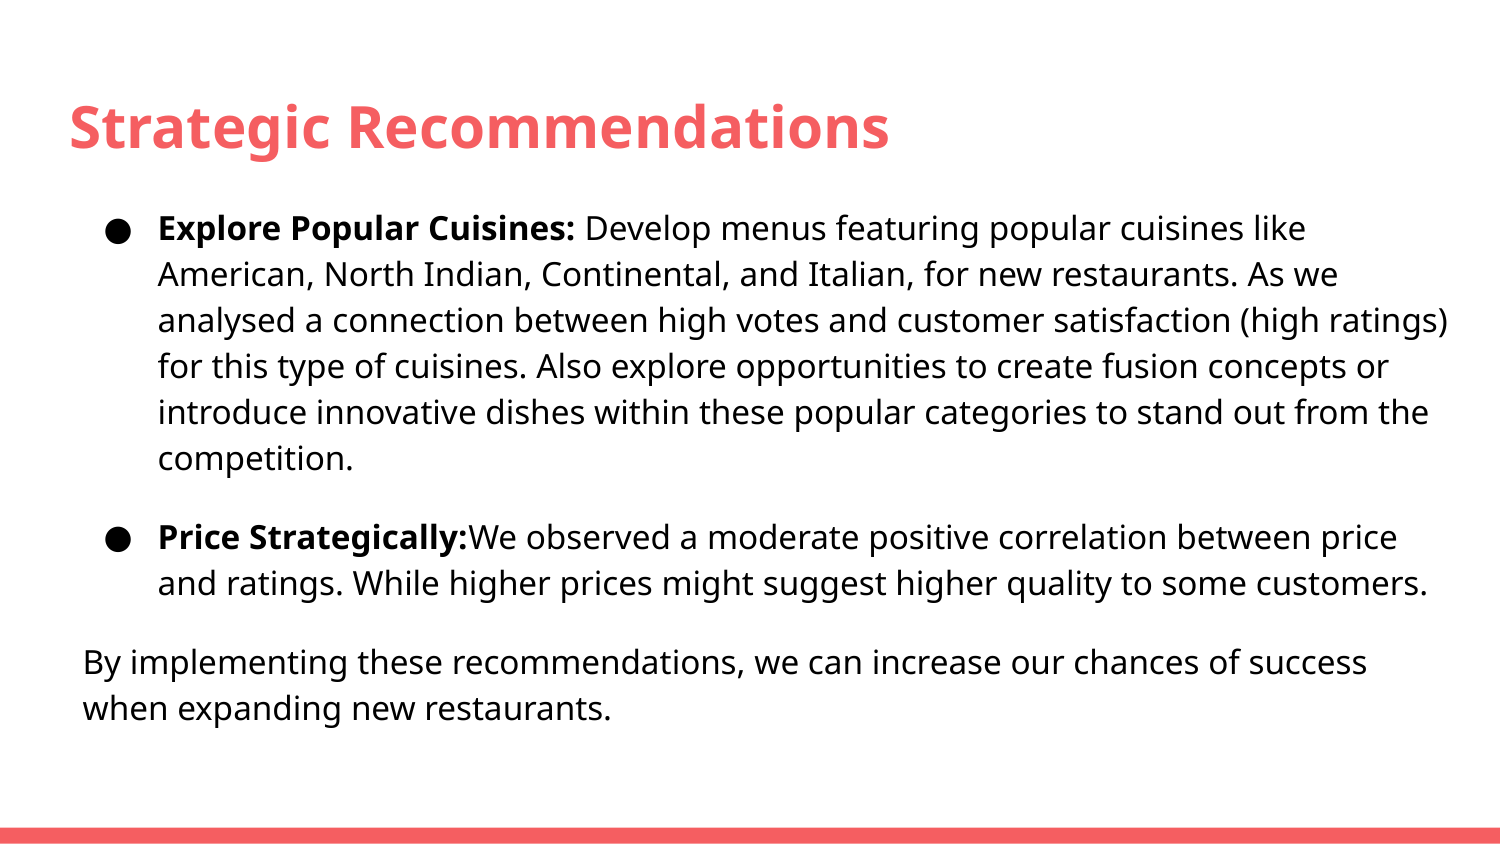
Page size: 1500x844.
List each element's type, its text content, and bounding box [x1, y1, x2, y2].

list Explore Popular Cuisines: Develop menus featuring popular cuisines like American, North Indian, Continental, and Italian, for new restaurants. As we analysed a connection between high votes and customer satisfaction (high ratings) for this type of cuisines. Also explore opportunities to create fusion concepts or introduce innovative dishes within these popular categories to stand out from the competition. Price Strategically:We observed a moderate positive correlation between price and ratings. While higher prices might suggest higher quality to some customers. By implementing these recommendations, we can increase our chances of success when expanding new restaurants. [67, 186, 1466, 796]
text_box Strategic Recommendations [54, 128, 1135, 187]
